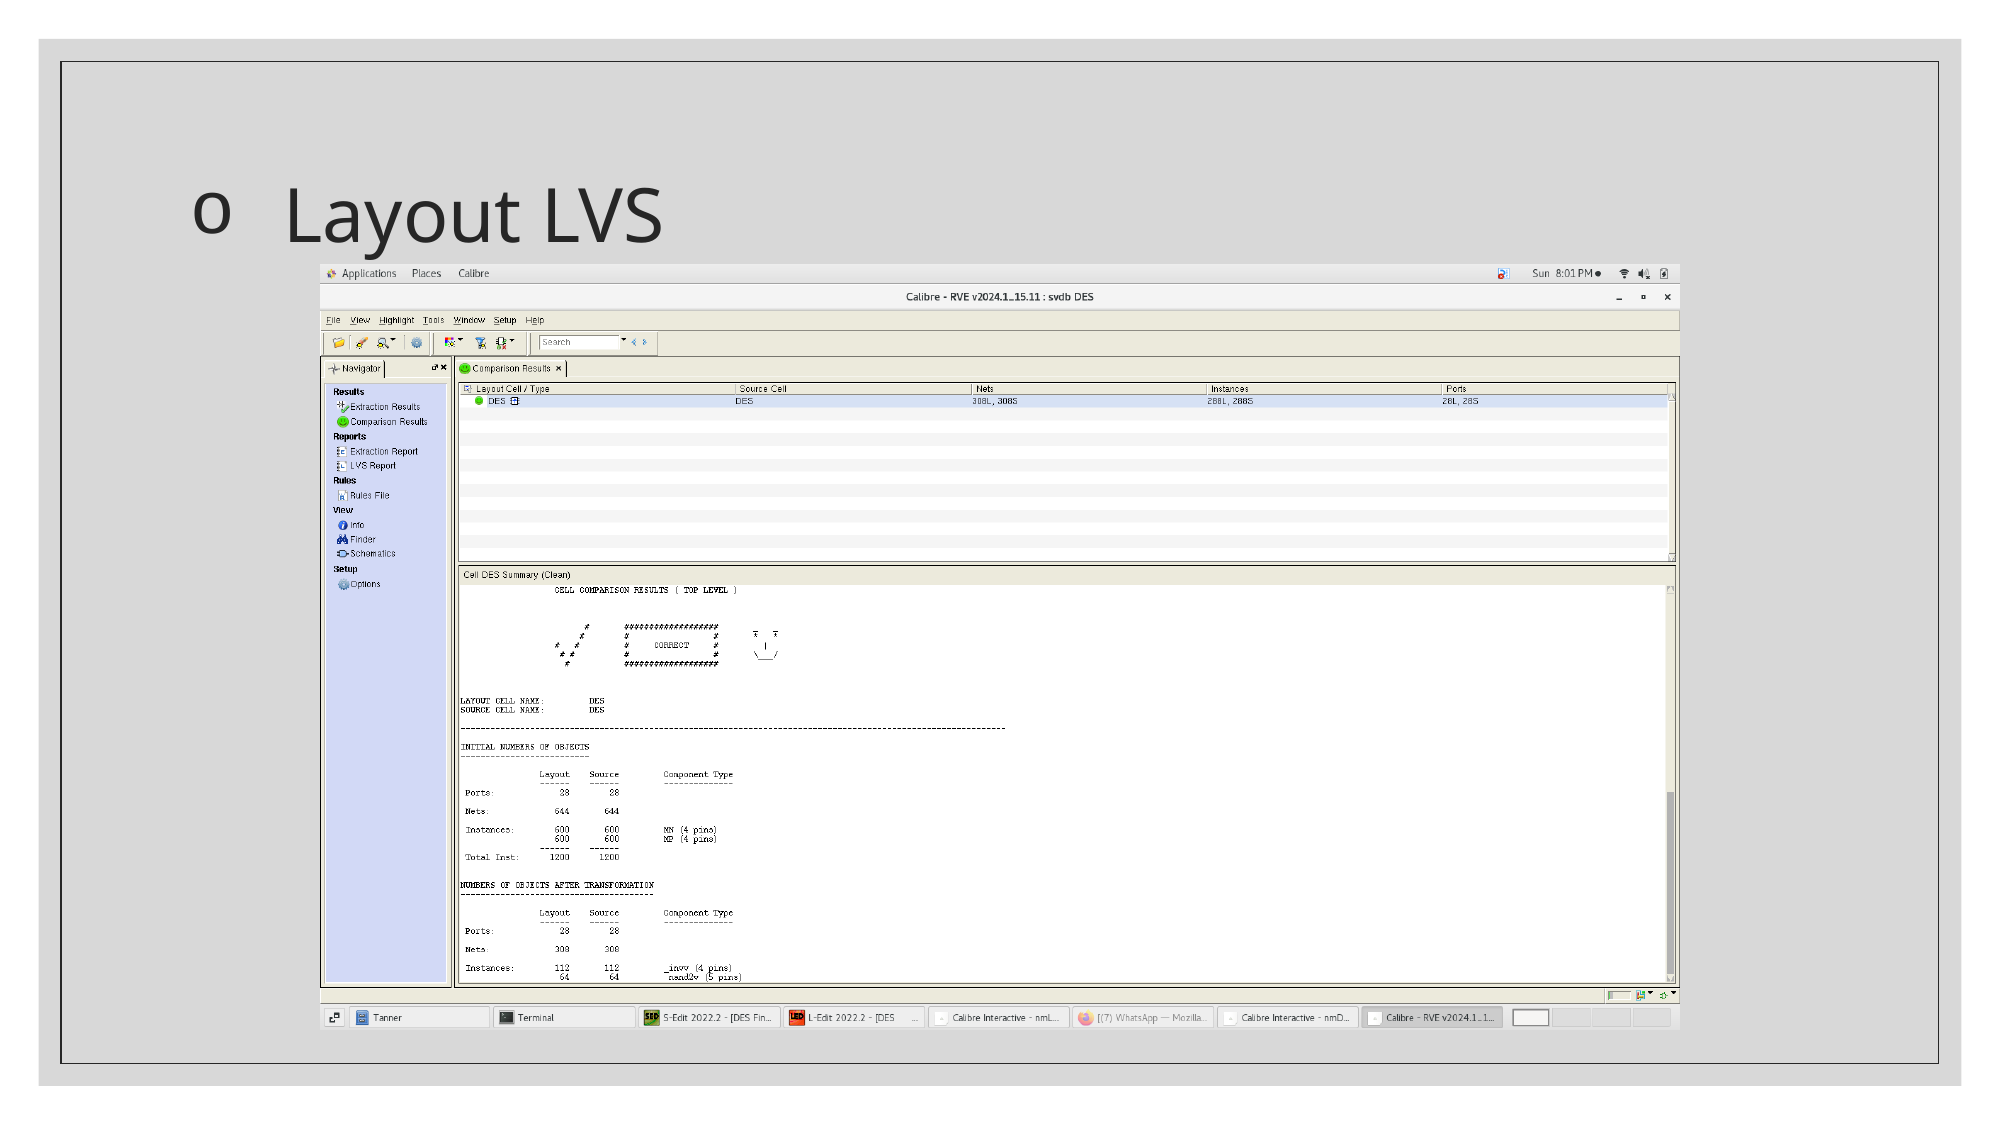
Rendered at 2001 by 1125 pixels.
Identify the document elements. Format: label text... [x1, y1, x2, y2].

title Layout LVS [174, 105, 1825, 331]
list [319, 264, 1680, 1030]
